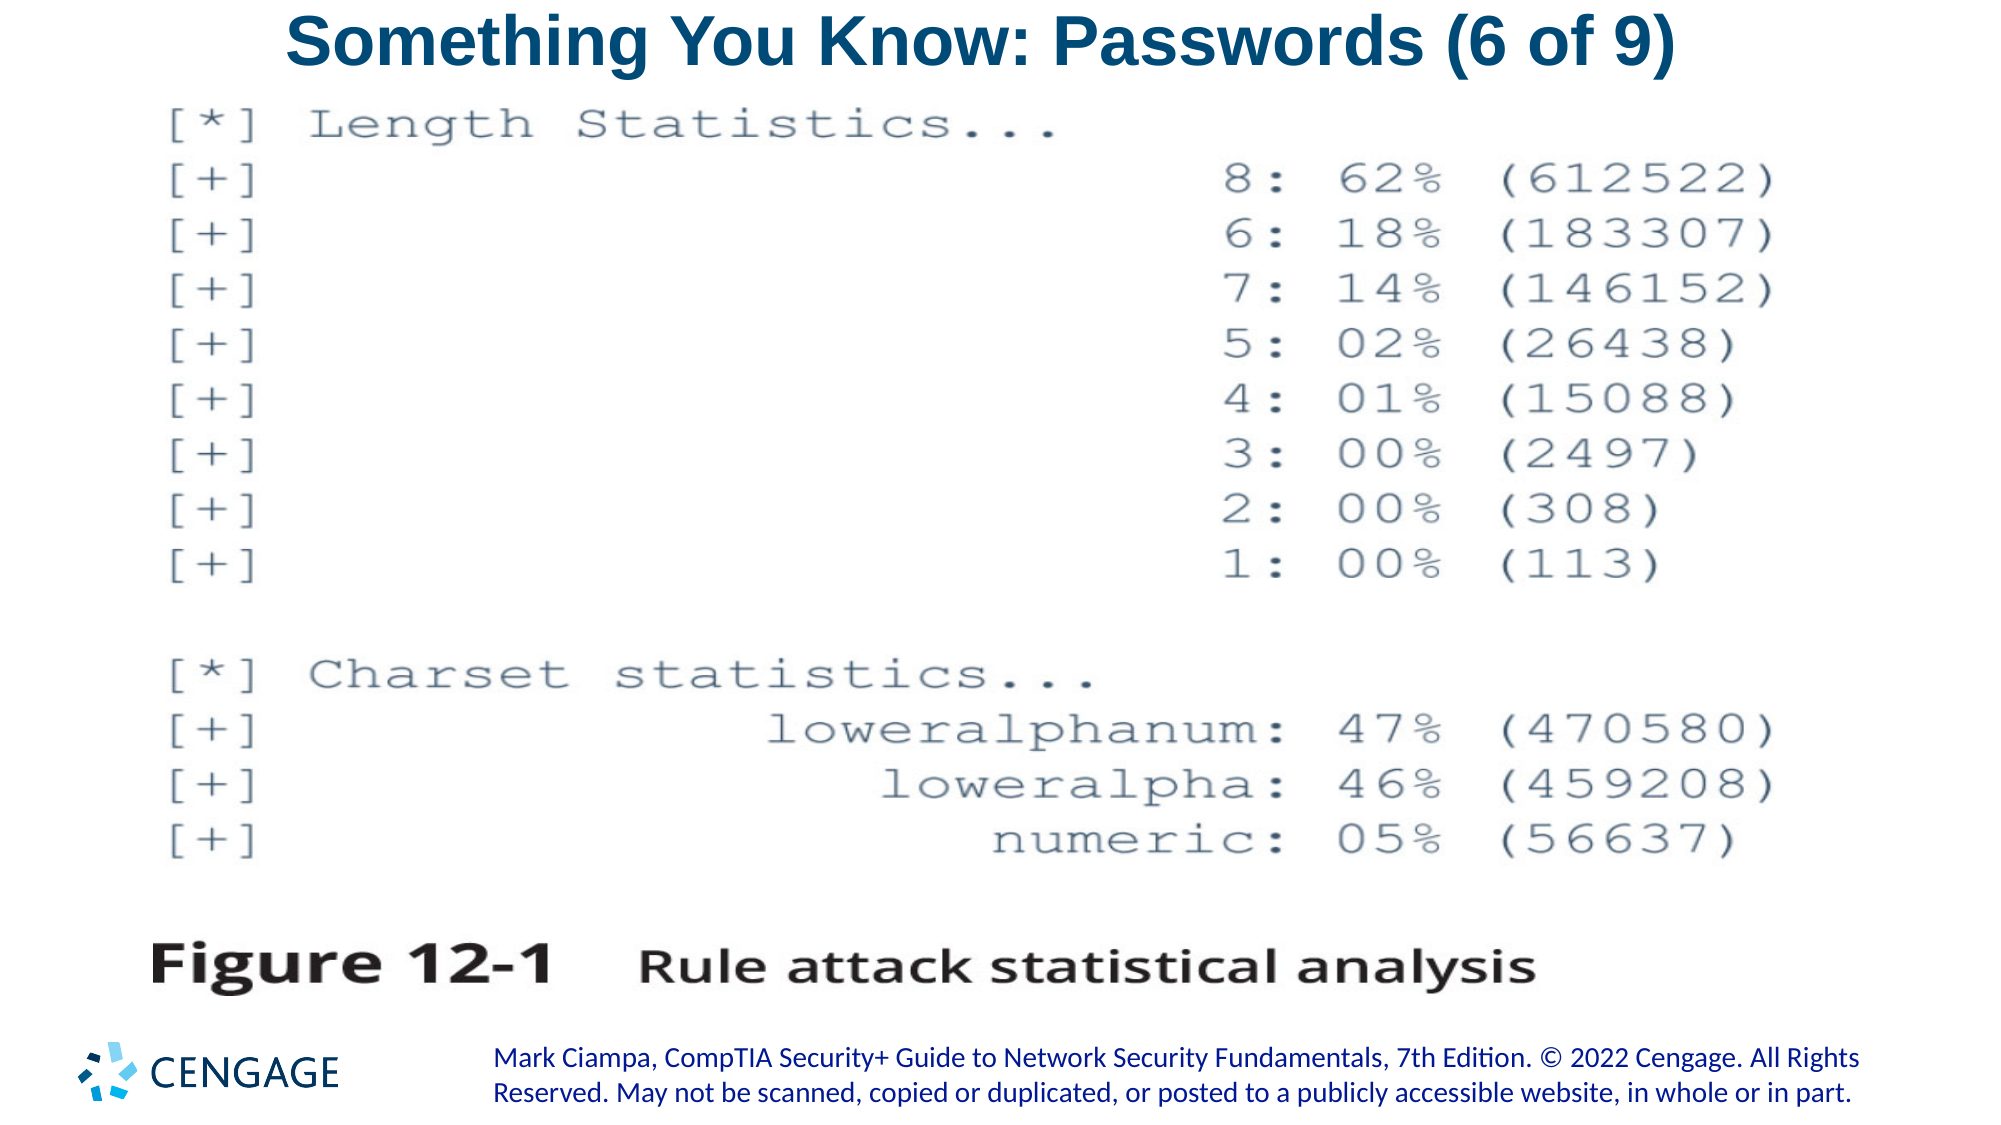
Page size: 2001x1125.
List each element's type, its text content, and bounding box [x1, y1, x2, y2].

picture [152, 107, 1774, 996]
title Something You Know: Passwords (6 of 9) [119, 4, 1845, 85]
picture [78, 1042, 338, 1101]
